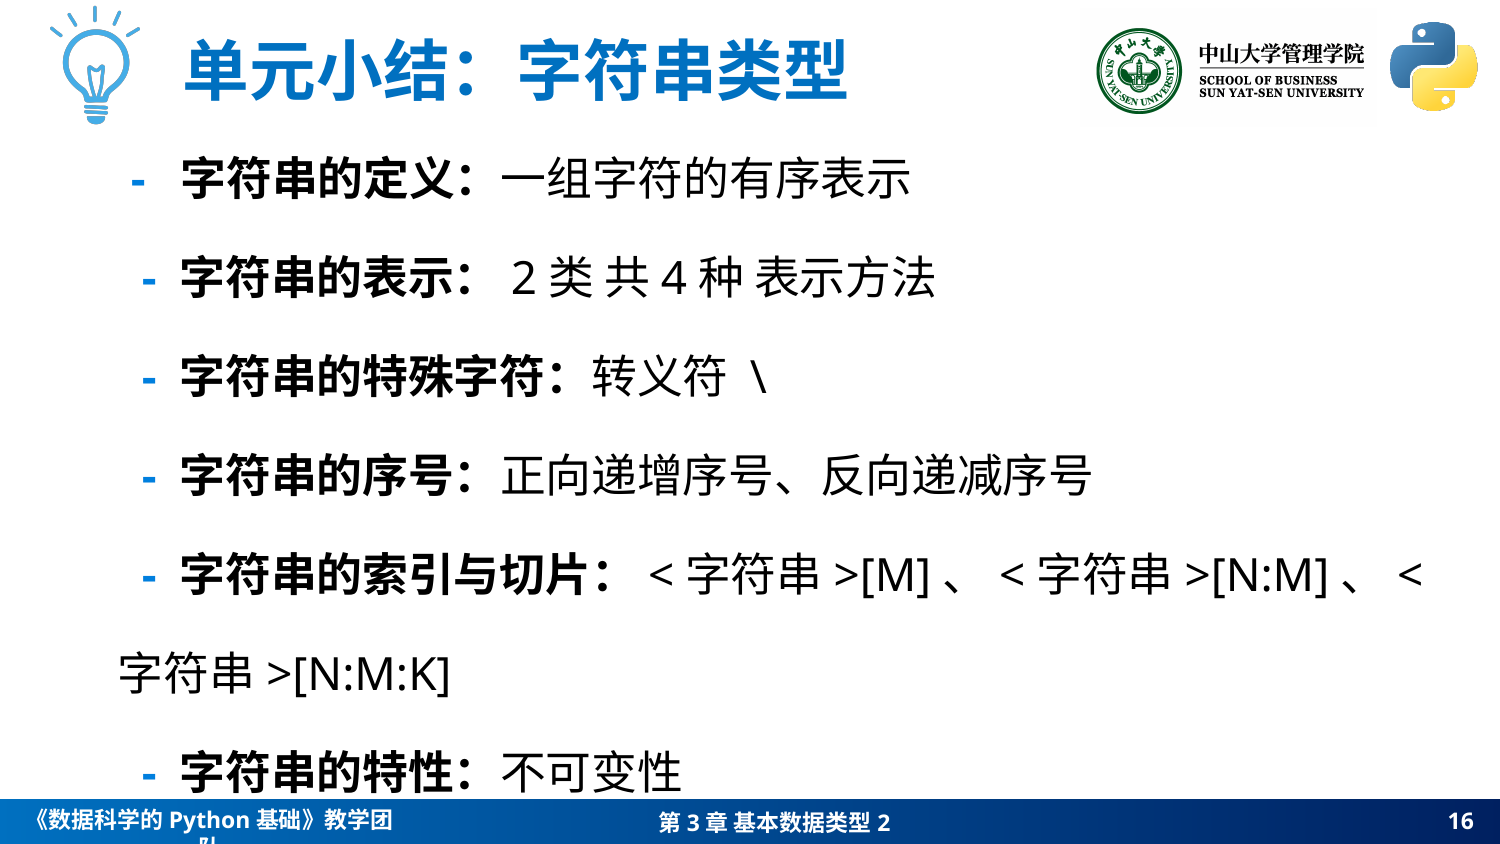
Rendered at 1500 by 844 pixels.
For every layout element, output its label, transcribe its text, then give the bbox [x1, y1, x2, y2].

picture [1389, 22, 1478, 111]
text_box 单元小结：字符串类型 [182, 19, 1093, 89]
text_box - 字符串的定义：一组字符的有序表示 - 字符串的表示：2类 共4种 表示方法 - 字符串的特殊字符：转义符 \ - 字符串的序号：正向递增序号、反向递减序号 - 字符串的索引与切片：<字符串>[M]、<字符串>[N:M]、<字符串>[N:M:K] - 字符串的特性：不可变性 [103, 89, 1471, 806]
picture [1080, 8, 1377, 89]
picture [29, 0, 161, 132]
